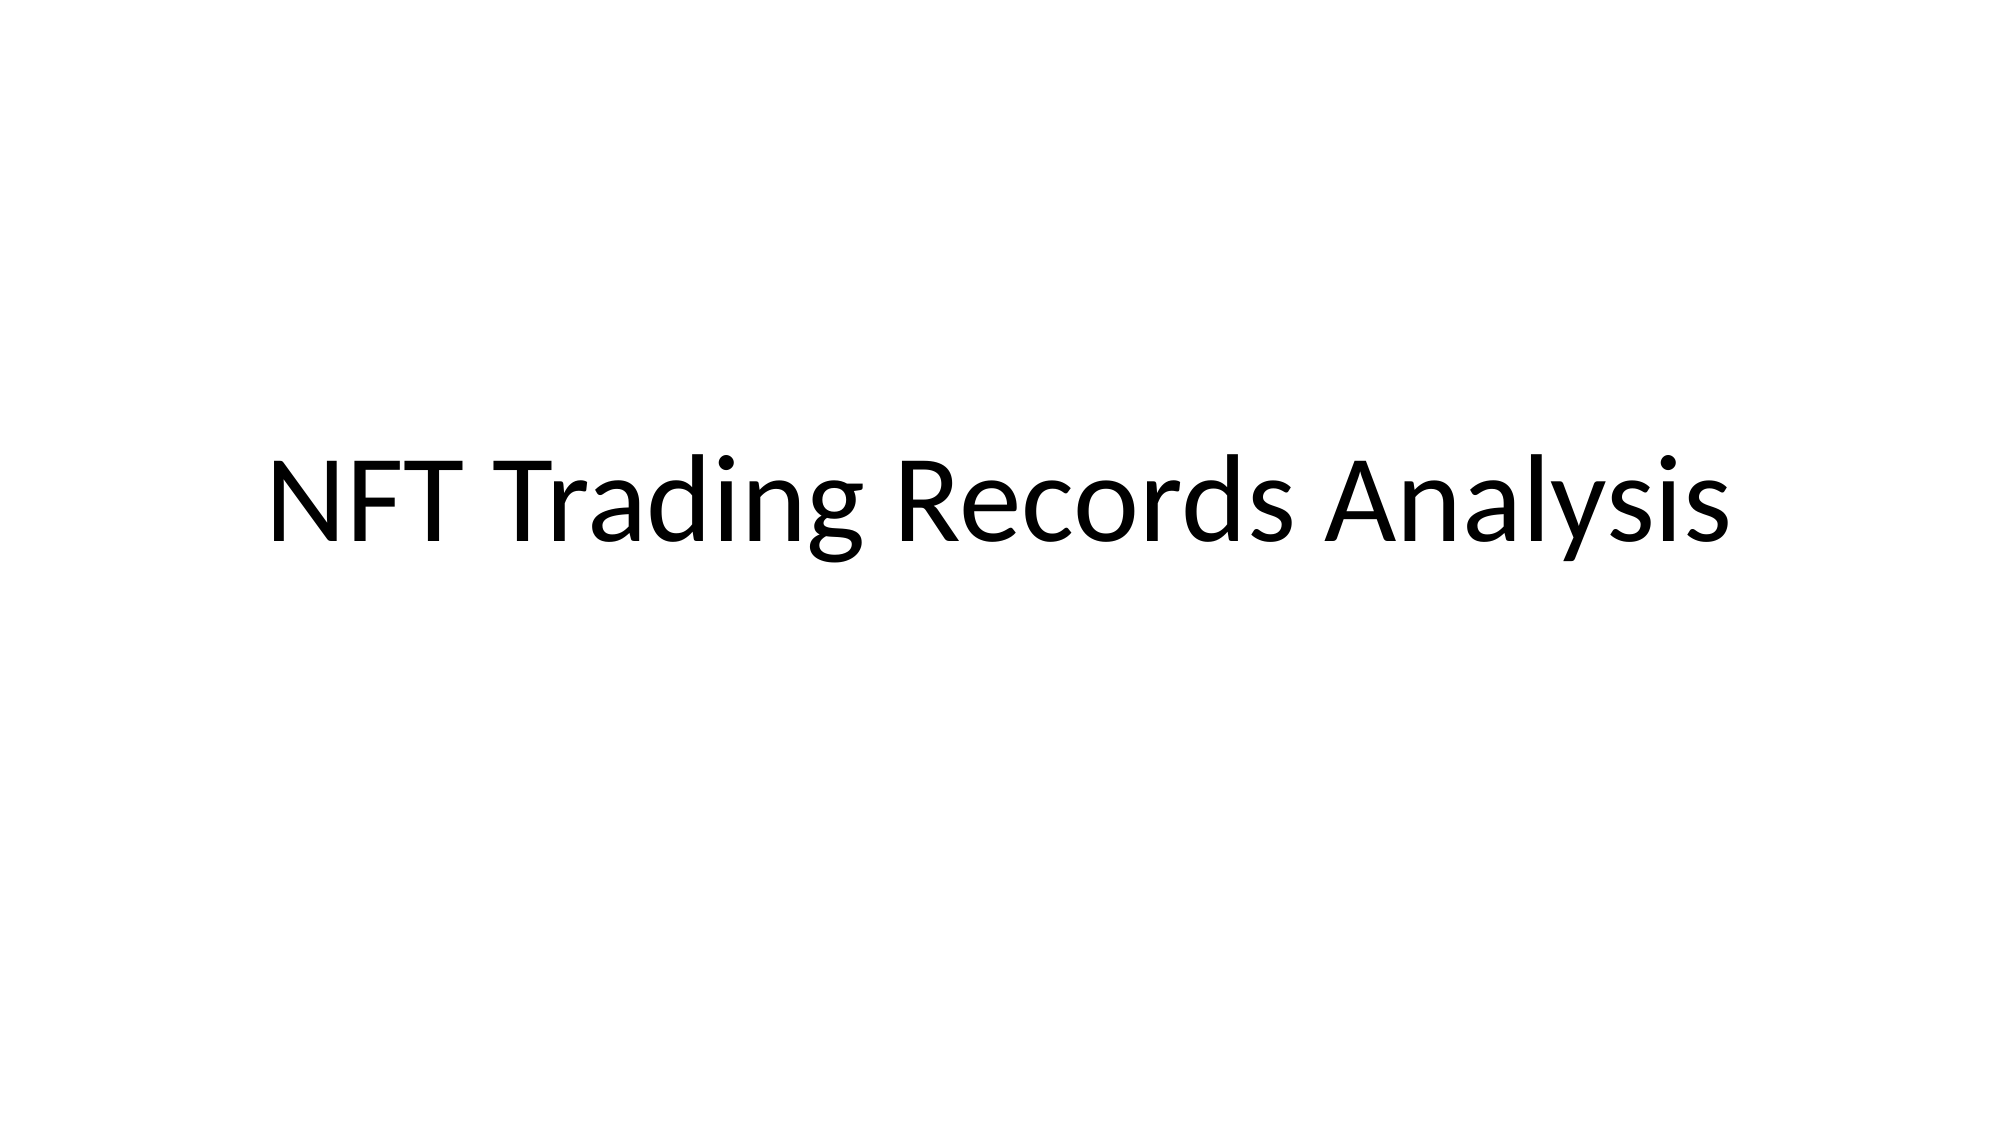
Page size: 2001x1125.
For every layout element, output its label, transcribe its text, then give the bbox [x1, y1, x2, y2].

title NFT Trading Records Analysis [249, 184, 1750, 576]
